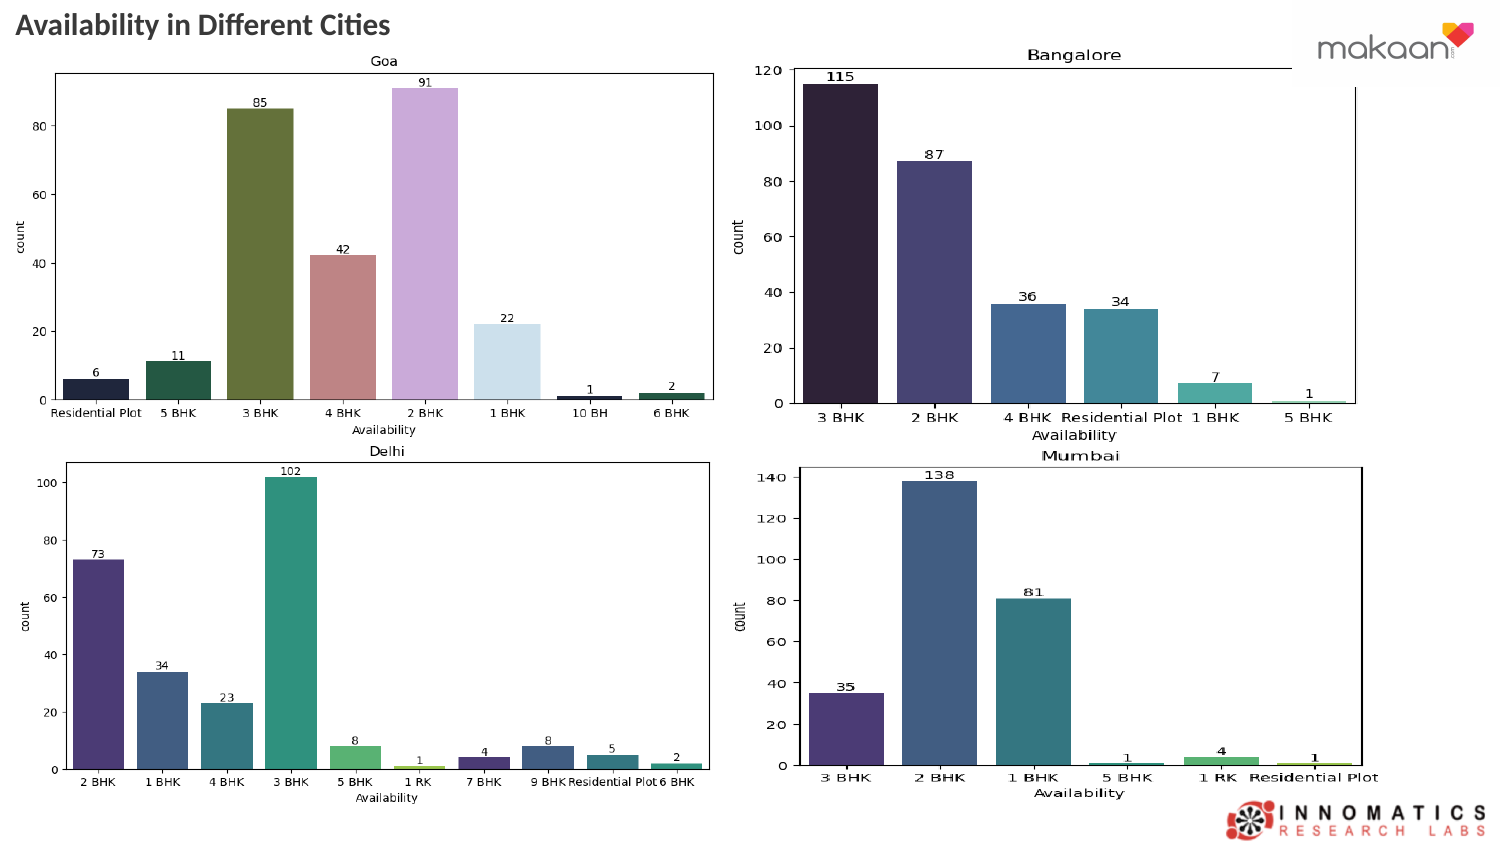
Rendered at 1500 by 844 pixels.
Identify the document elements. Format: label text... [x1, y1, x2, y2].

text_box Availability in Different Cities [0, 0, 670, 58]
picture [6, 0, 1500, 844]
